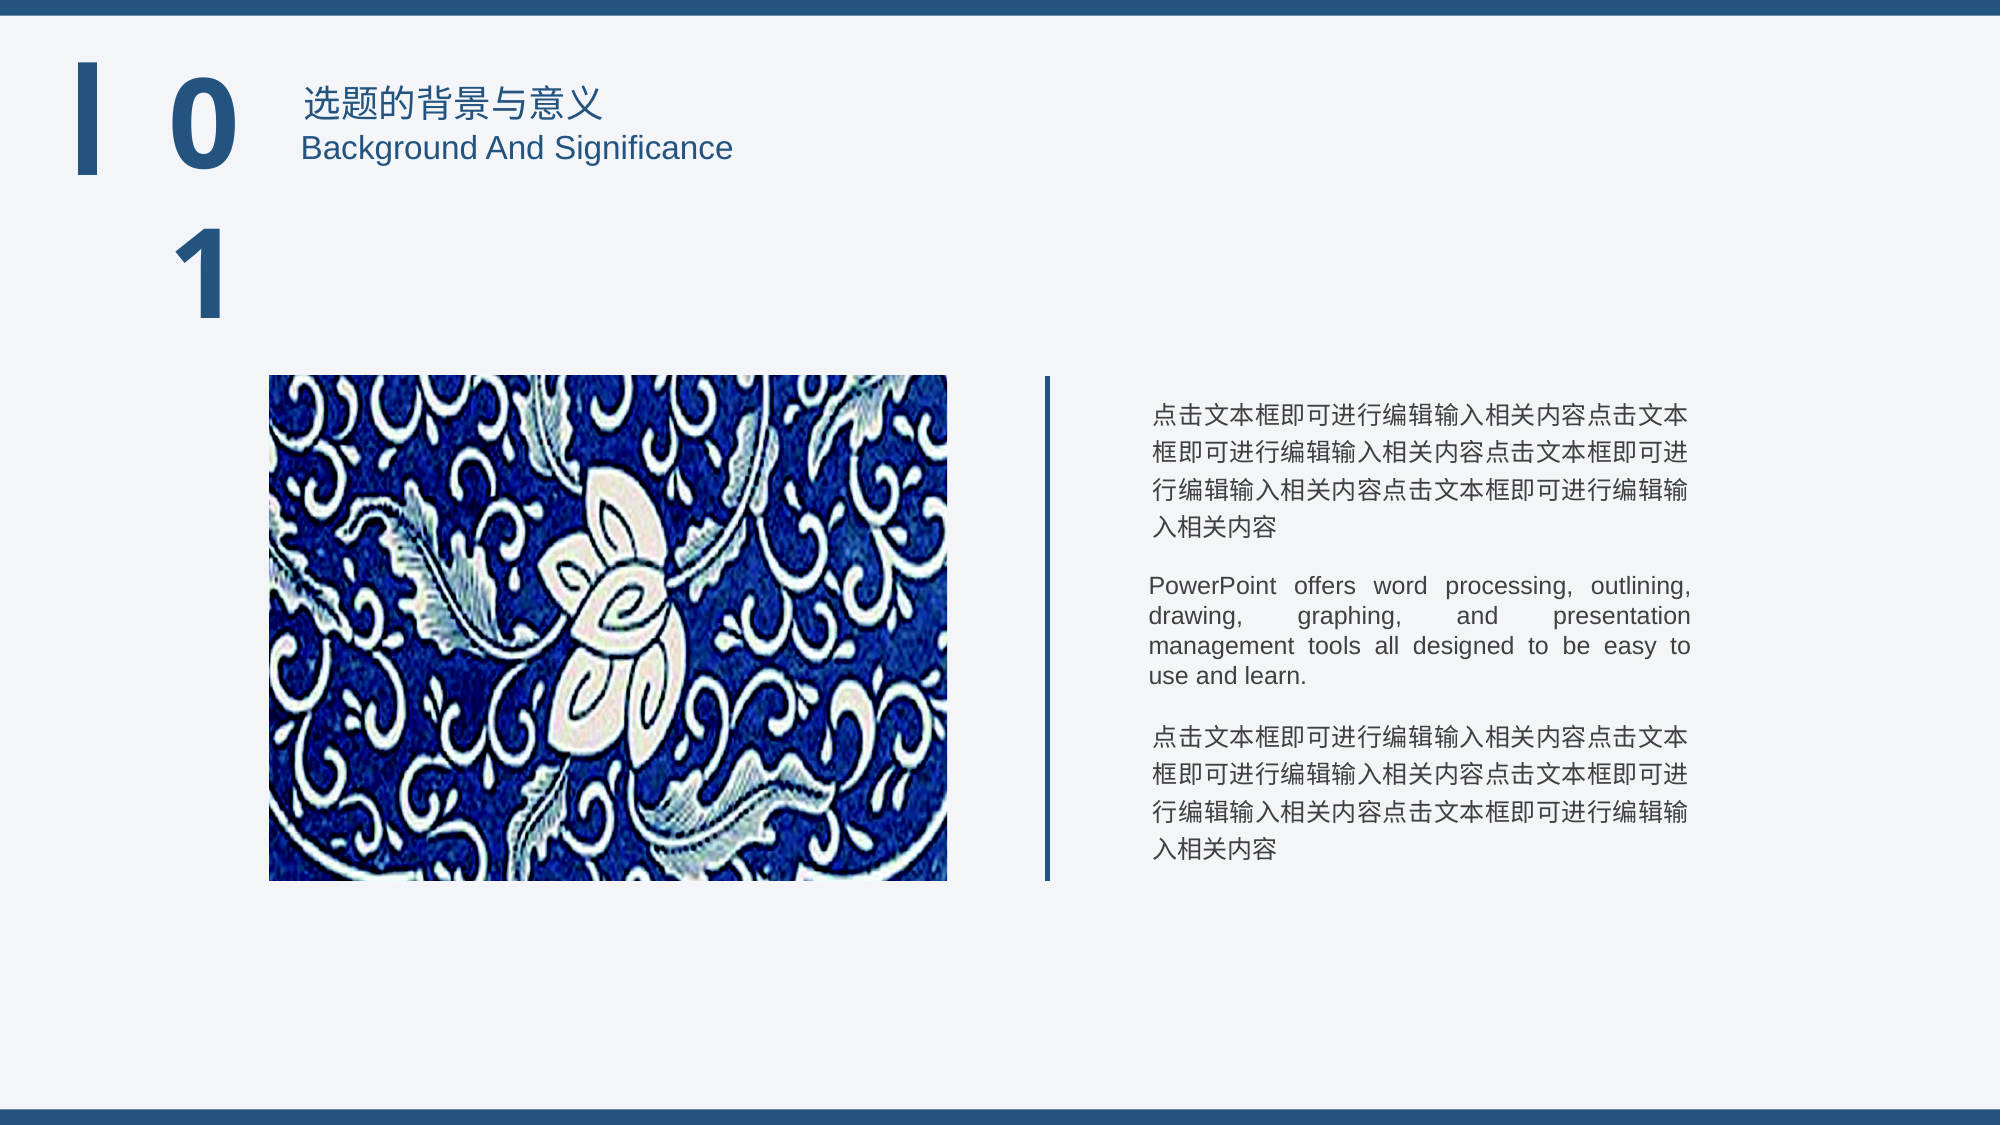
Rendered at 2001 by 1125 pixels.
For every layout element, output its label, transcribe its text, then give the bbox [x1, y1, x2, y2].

text_box [0, 1108, 2000, 1125]
picture [269, 375, 948, 881]
text_box 点击文本框即可进行编辑输入相关内容点击文本框即可进行编辑输入相关内容点击文本框即可进行编辑输入相关内容点击文本框即可进行编辑输入相关内容 [1138, 384, 1705, 549]
text_box PowerPoint offers word processing, outlining, drawing, graphing, and presentation management tools all designed to be easy to use and learn. [1148, 570, 1693, 690]
text_box 点击文本框即可进行编辑输入相关内容点击文本框即可进行编辑输入相关内容点击文本框即可进行编辑输入相关内容点击文本框即可进行编辑输入相关内容 [1138, 706, 1705, 871]
text_box 01 [121, 36, 288, 352]
text_box [77, 61, 98, 176]
text_box 选题的背景与意义 [288, 27, 619, 119]
text_box Background And Significance [288, 119, 1101, 175]
text_box [0, 0, 2000, 17]
